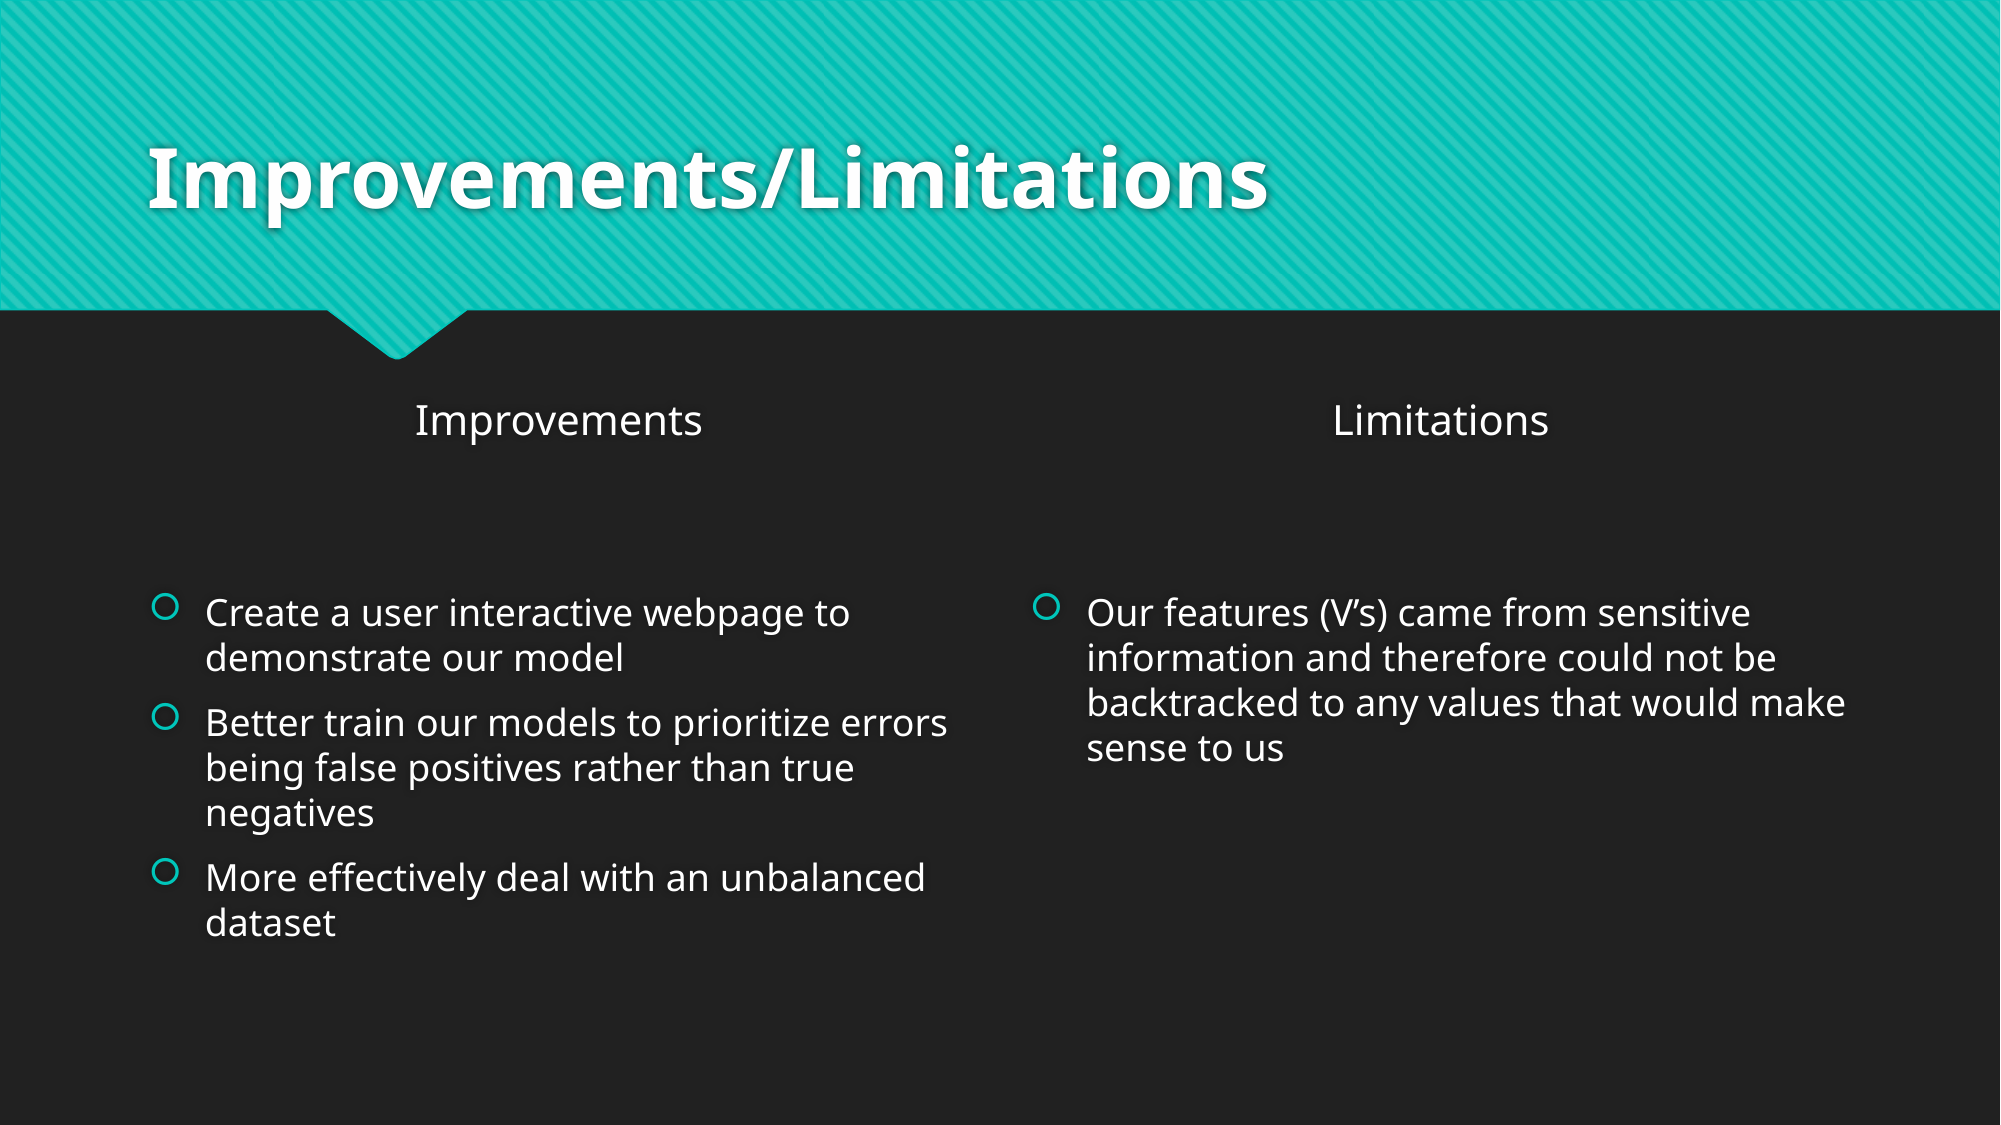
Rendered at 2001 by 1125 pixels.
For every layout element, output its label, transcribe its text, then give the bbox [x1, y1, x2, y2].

title Improvements/Limitations [132, 73, 1868, 233]
list Our features (V’s) came from sensitive information and therefore could not be backtracked to any values that would make sense to us [1014, 451, 1868, 1125]
list Limitations [1014, 356, 1868, 445]
list Create a user interactive webpage to demonstrate our model Better train our models to prioritize errors being false positives rather than true negatives More effectively deal with an unbalanced dataset [133, 451, 985, 1125]
list Improvements [133, 356, 985, 445]
